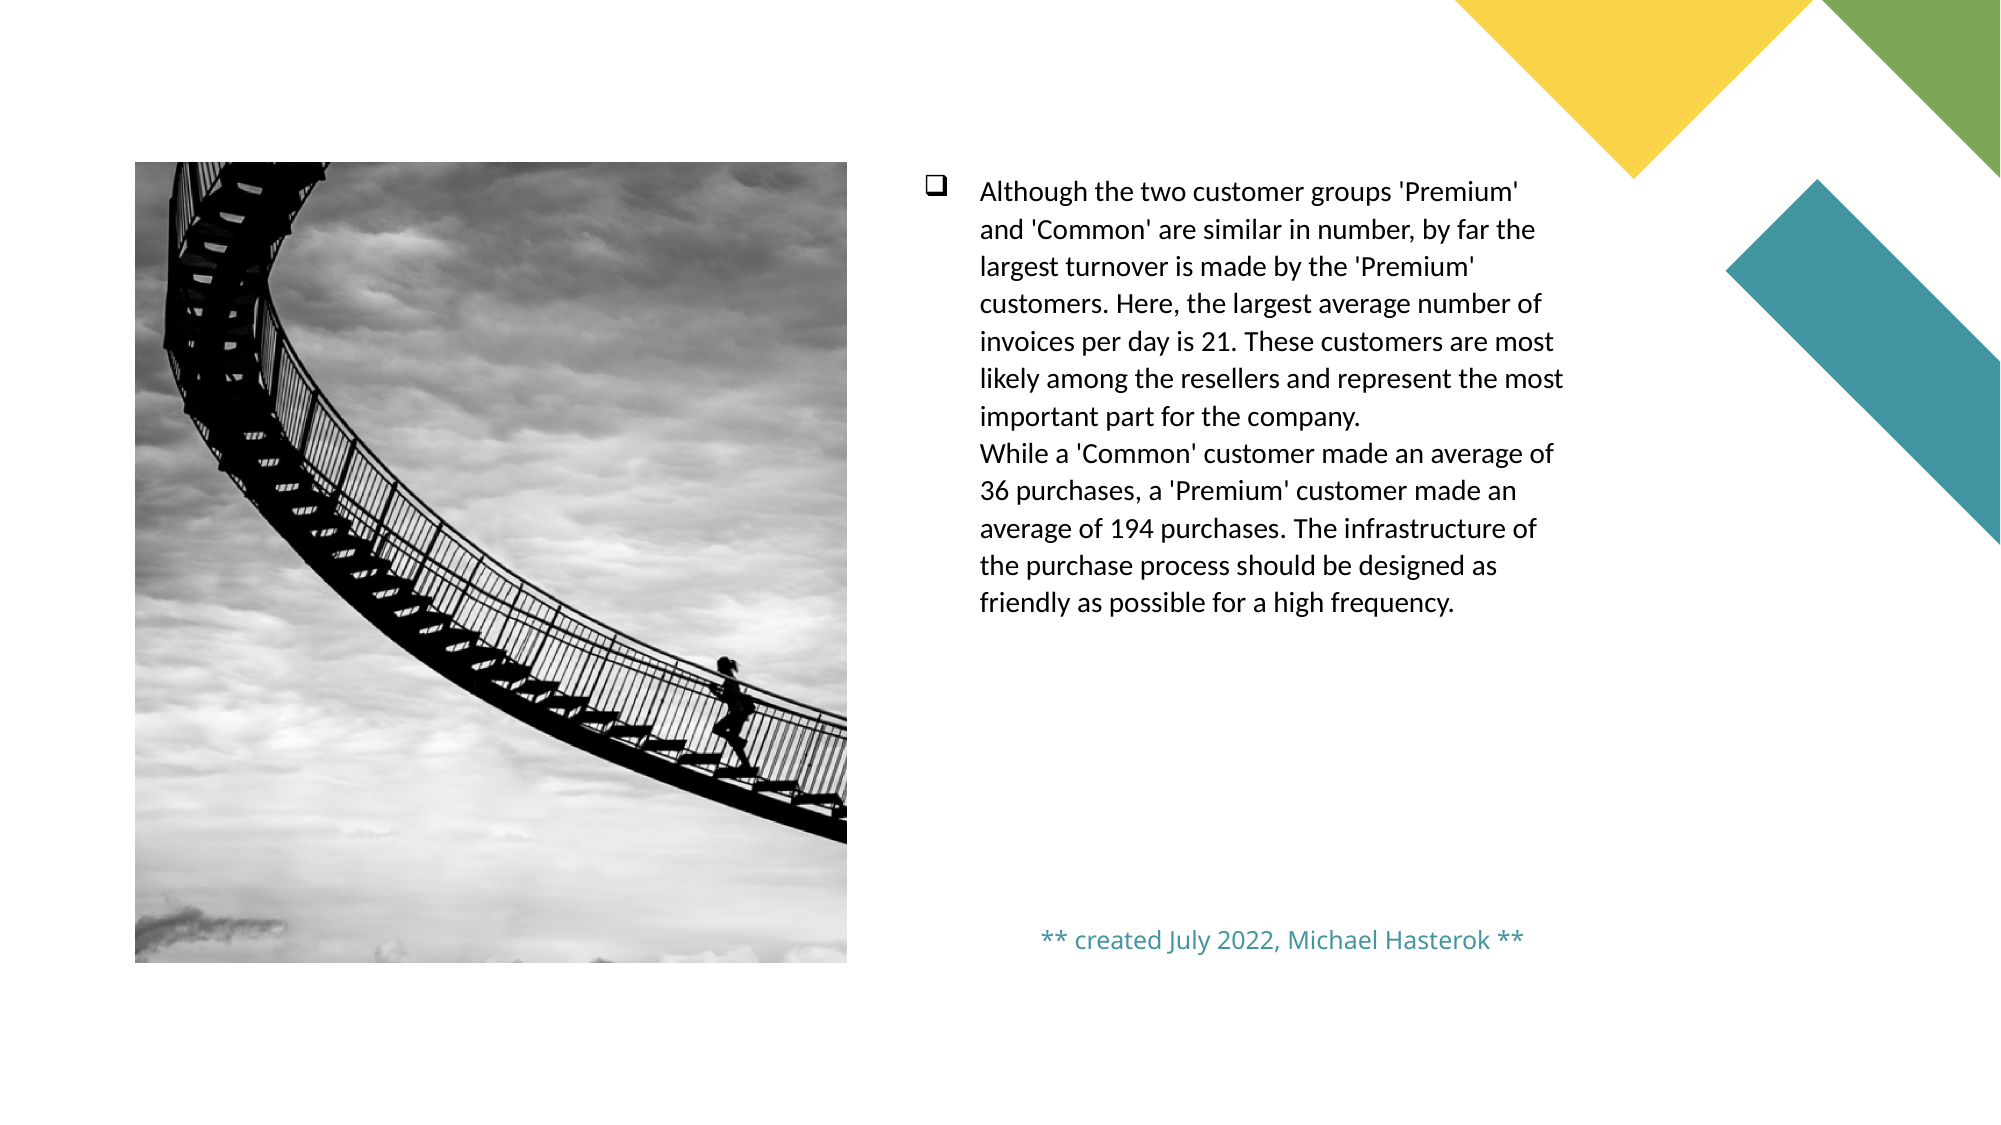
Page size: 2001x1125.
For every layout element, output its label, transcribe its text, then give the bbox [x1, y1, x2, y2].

picture [135, 162, 847, 963]
text_box Although the two customer groups 'Premium' and 'Common' are similar in number, by far the largest turnover is made by the 'Premium' customers. Here, the largest average number of invoices per day is 21. These customers are most likely among the resellers and represent the most important part for the company. While a 'Common' customer made an average of 36 purchases, a 'Premium' customer made an average of 194 purchases. The infrastructure of the purchase process should be designed as friendly as possible for a high frequency. [908, 162, 1582, 627]
text_box ** created July 2022, Michael Hasterok ** [1025, 916, 1554, 962]
